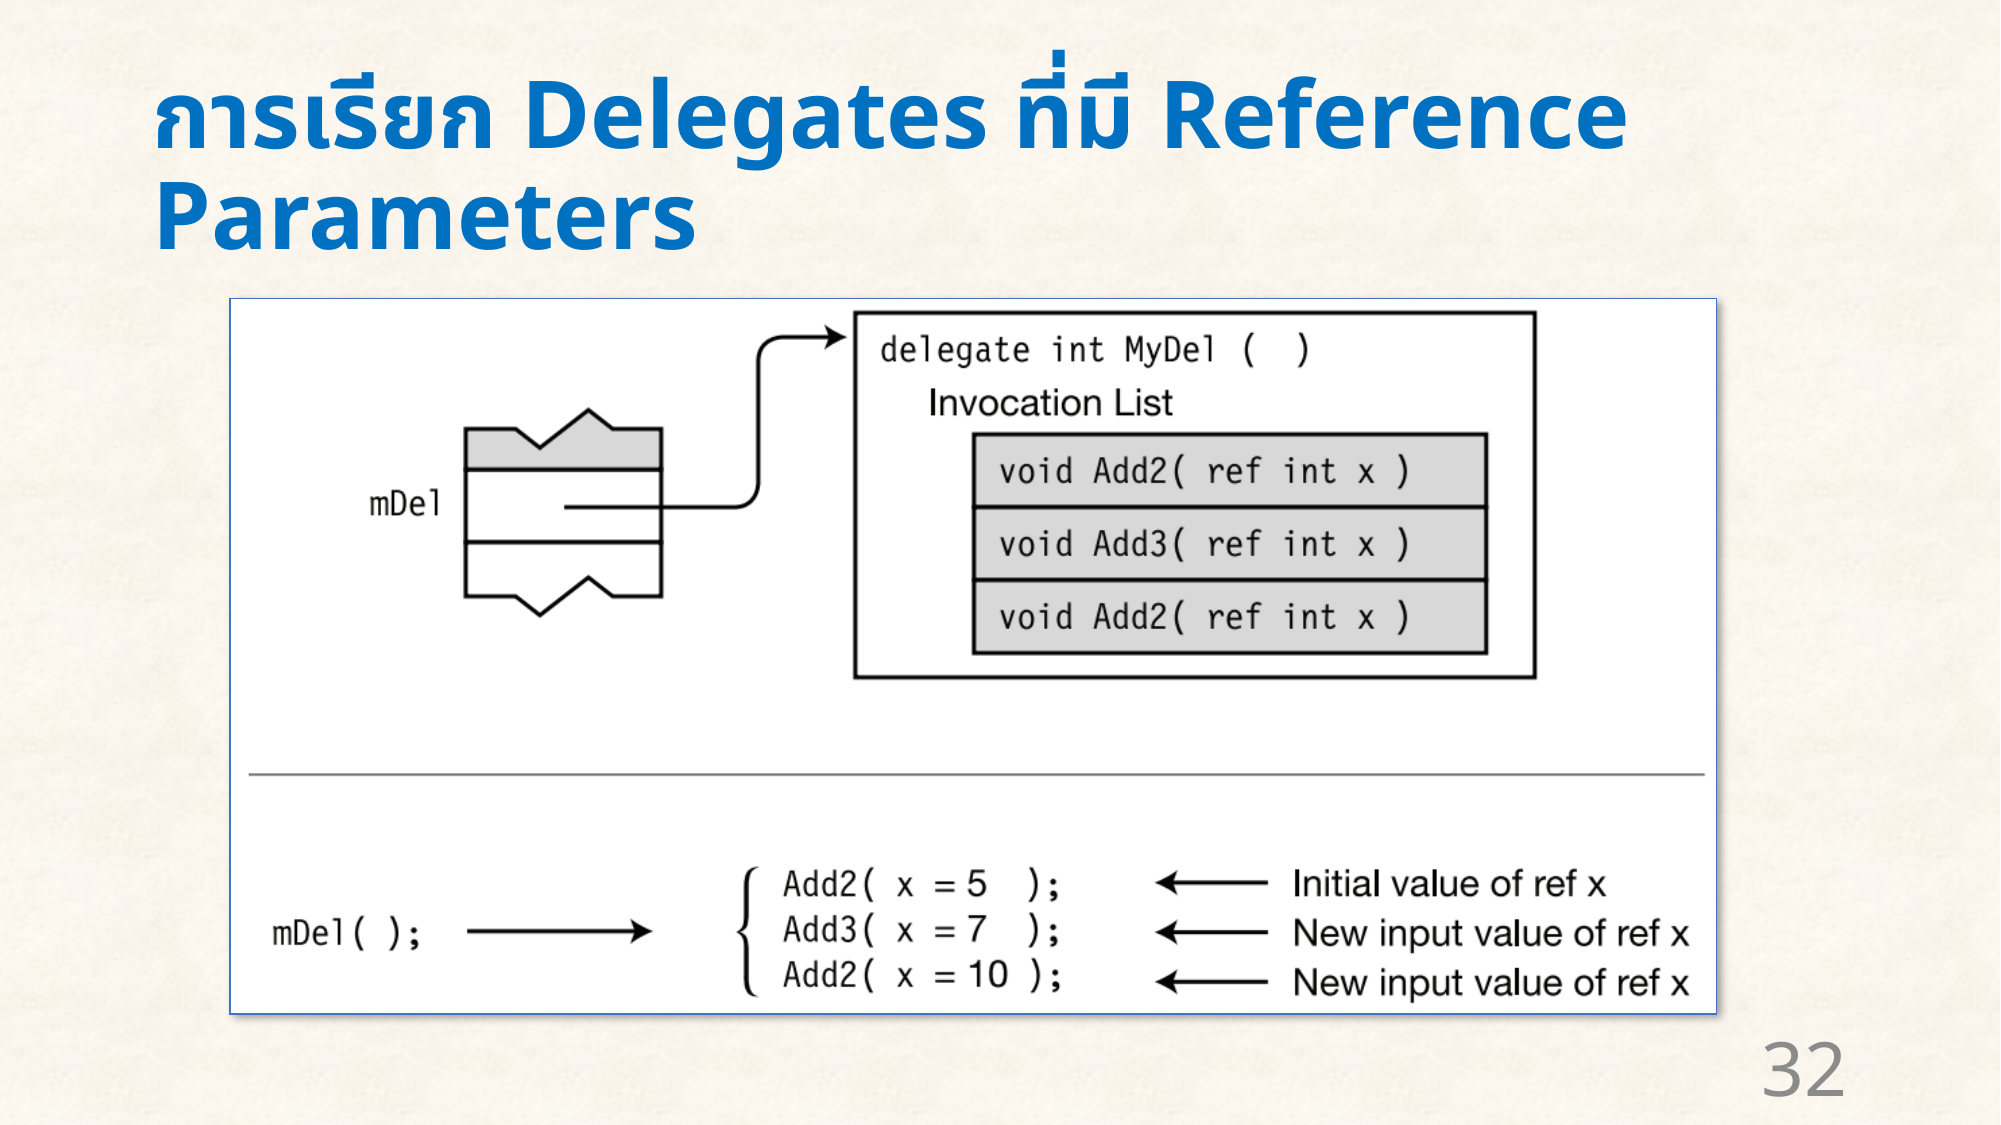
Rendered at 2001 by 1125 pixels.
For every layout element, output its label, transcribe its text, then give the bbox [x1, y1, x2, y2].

title การเรียก Delegates ที่มี Reference Parameters [137, 59, 1863, 278]
picture [230, 298, 1716, 1014]
slide_number 32 [1412, 1042, 1863, 1103]
